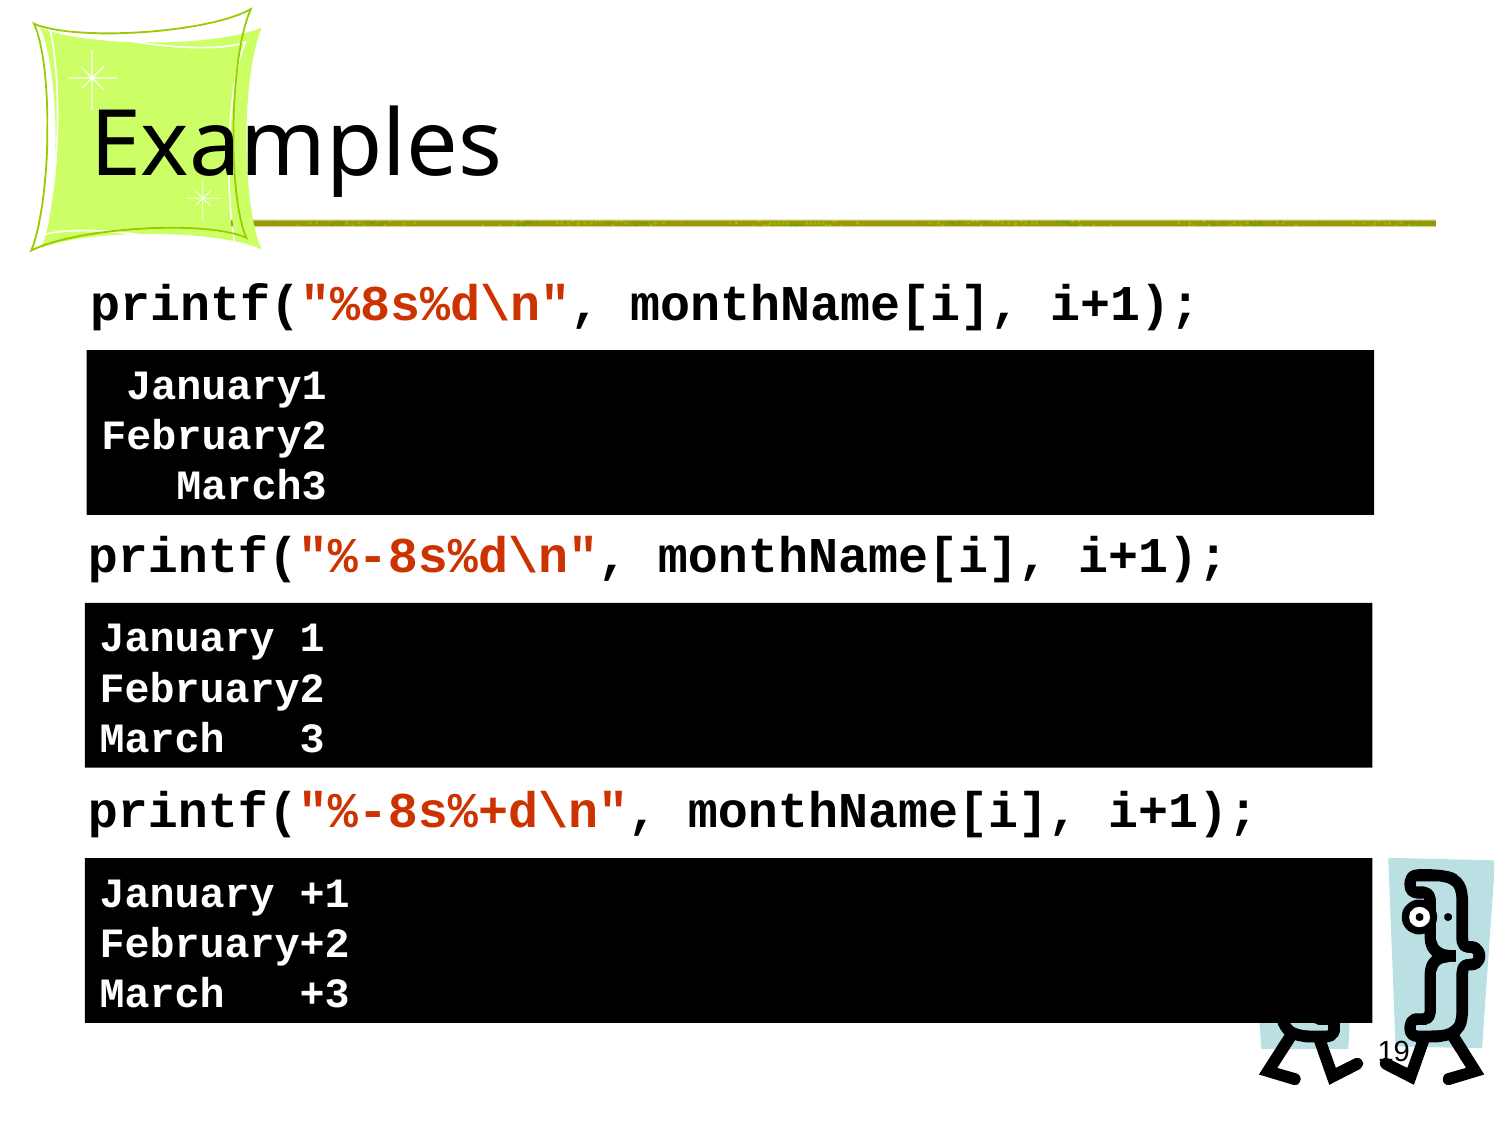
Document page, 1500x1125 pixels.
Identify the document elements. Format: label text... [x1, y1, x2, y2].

text_box January1 February2 March3 [86, 350, 1375, 515]
title Examples [75, 45, 1425, 233]
text_box printf("%-8s%d\n", monthName[i], i+1); [73, 515, 1424, 615]
text_box printf("%-8s%+d\n", monthName[i], i+1); [73, 770, 1424, 870]
picture [257, 214, 1436, 236]
slide_number 19 [1074, 1024, 1426, 1103]
text_box January 1 February2 March 3 [84, 602, 1373, 768]
list printf("%8s%d\n", monthName[i], i+1); [75, 262, 1425, 362]
text_box January +1 February+2 March +3 [84, 858, 1373, 1023]
